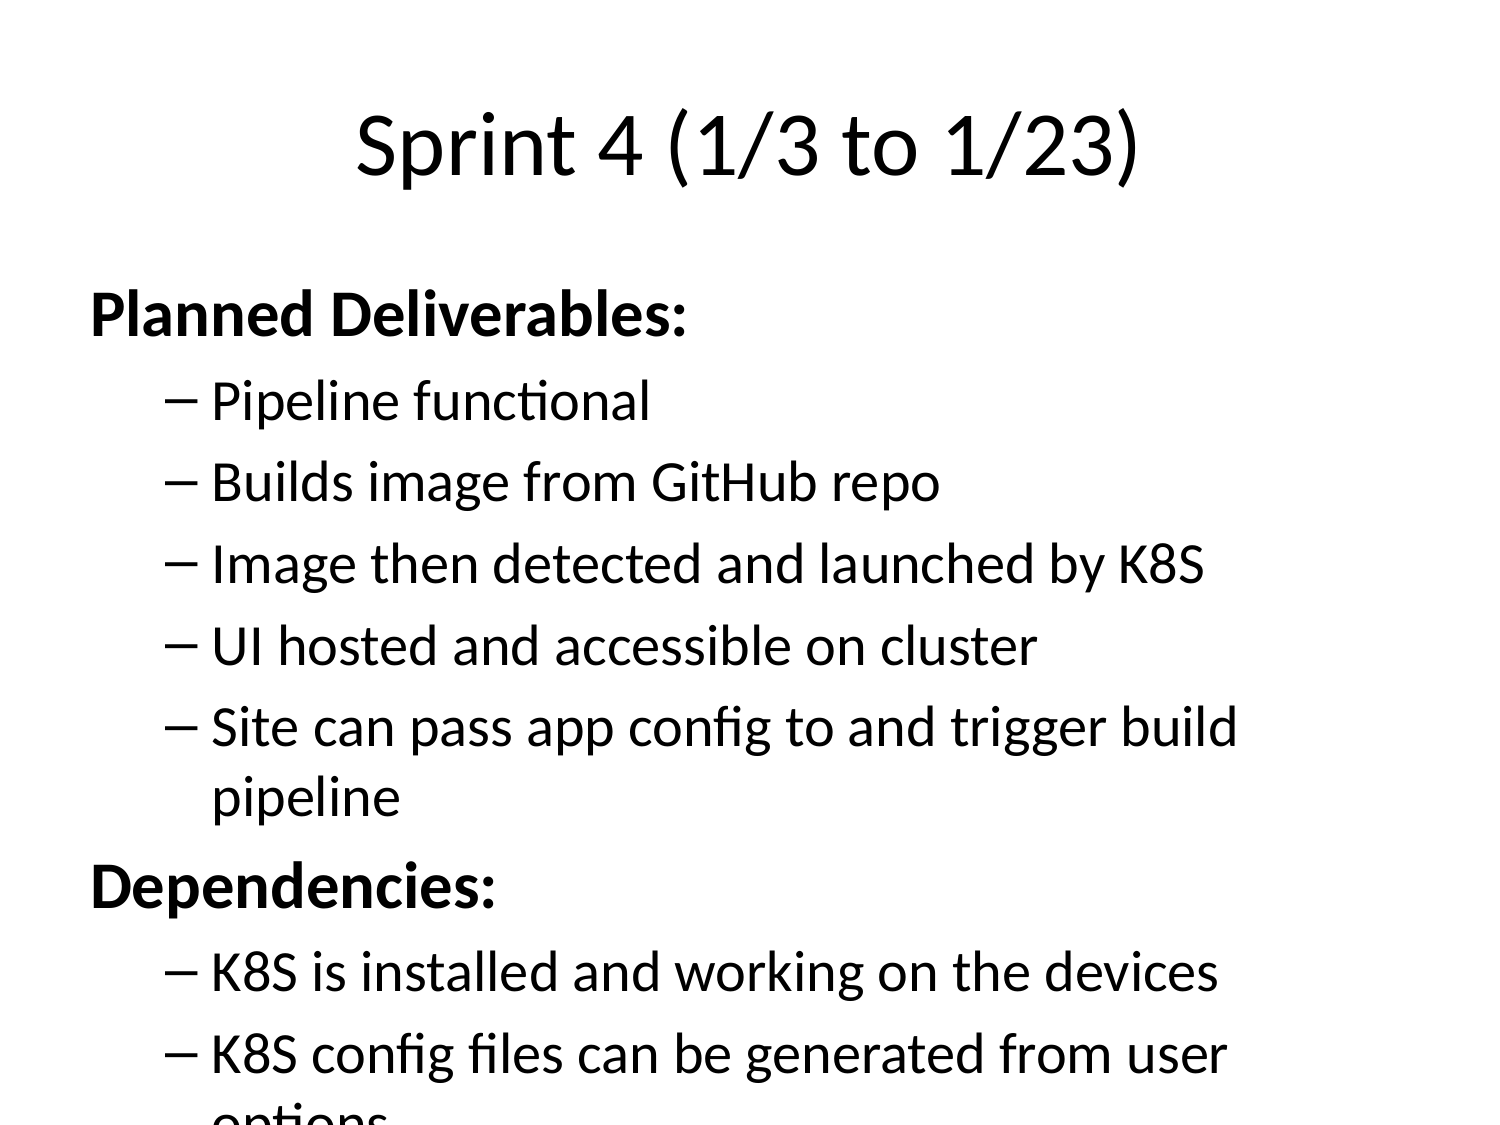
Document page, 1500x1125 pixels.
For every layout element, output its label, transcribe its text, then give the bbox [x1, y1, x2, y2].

title Sprint 4 (1/3 to 1/23) [75, 45, 1425, 233]
list Planned Deliverables: Pipeline functional Builds image from GitHub repo Image then detected and launched by K8S UI hosted and accessible on cluster Site can pass app config to and trigger build pipeline Dependencies: K8S is installed and working on the devices K8S config files can be generated from user options [75, 262, 1425, 1005]
